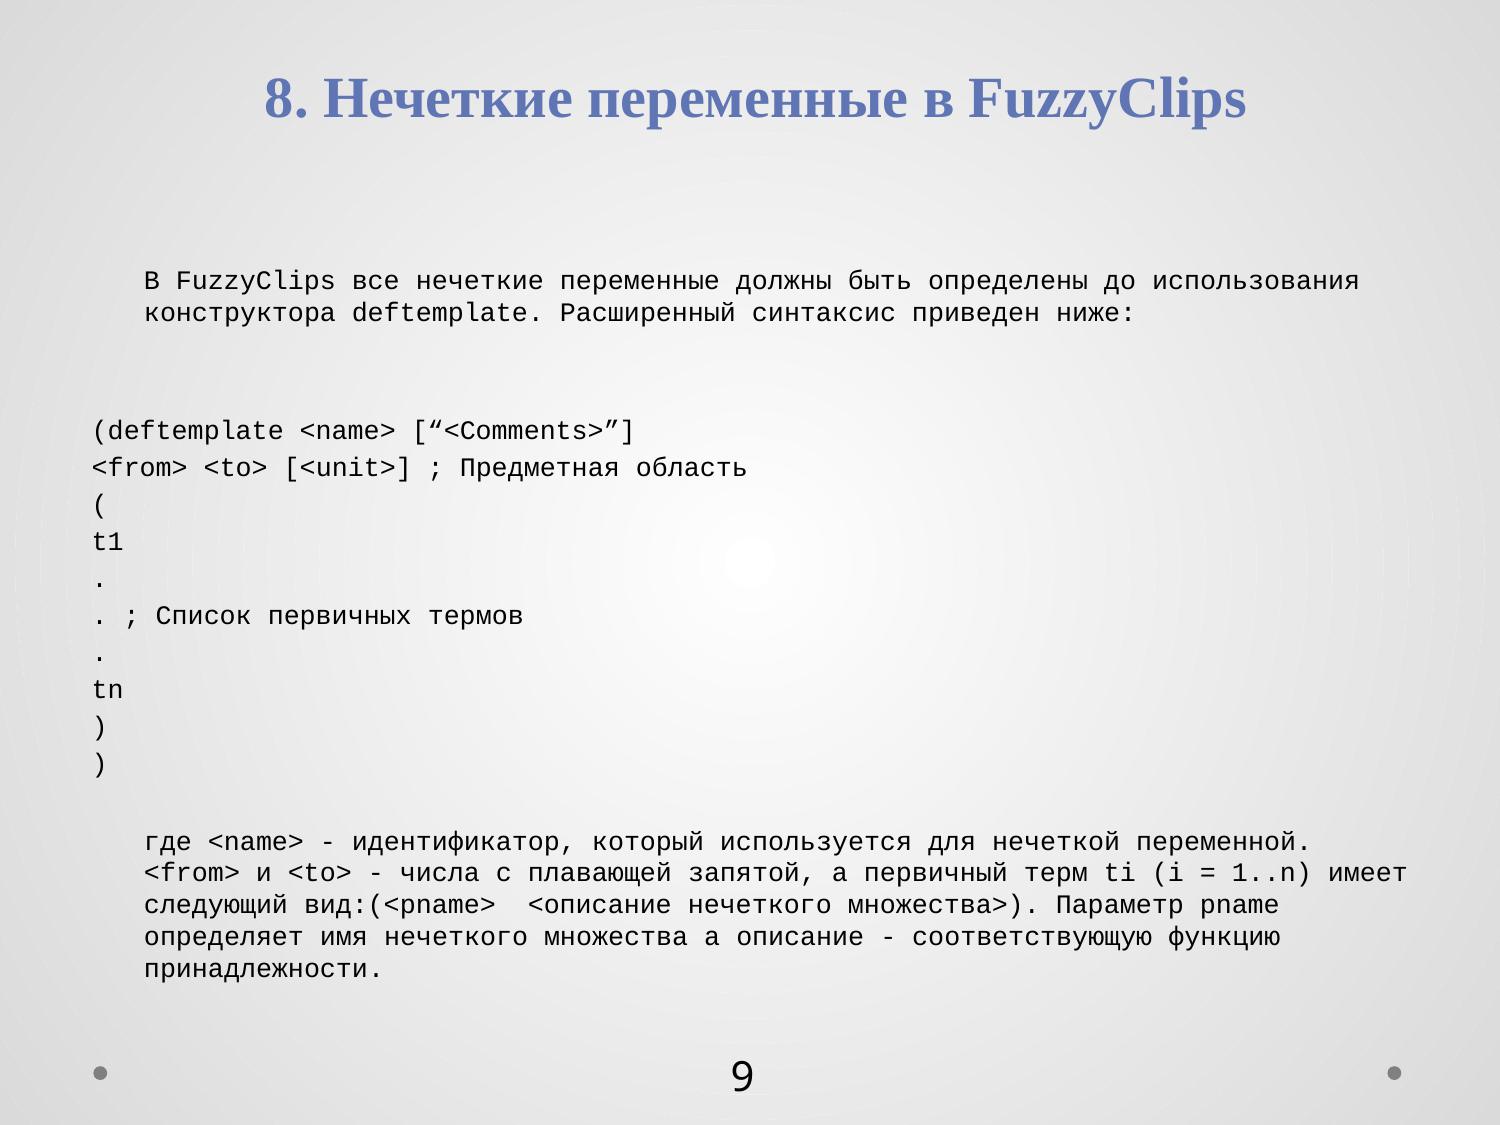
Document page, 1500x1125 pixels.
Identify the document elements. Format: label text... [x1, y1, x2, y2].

title 8. Нечеткие переменные в FuzzyClips [88, 0, 1439, 138]
list В FuzzyClips все нечеткие переменные должны быть определены до использования конструктора deftemplate. Расширенный синтаксис приведен ниже: (deftemplate <name> [“<Comments>”] <from> <to> [<unit>] ; Предметная область ( t1 . . ; Список первичных термов . tn ) ) где <name> - идентификатор, который используется для нечеткой переменной. <from> и <to> - числа с плавающей запятой, а первичный терм ti (i = 1..n) имеет следующий вид:(<pname> <описание нечеткого множества>). Параметр pname определяет имя нечеткого множества а описание - соответствующую функцию принадлежности. [76, 255, 1427, 998]
slide_number 9 [620, 1046, 869, 1110]
